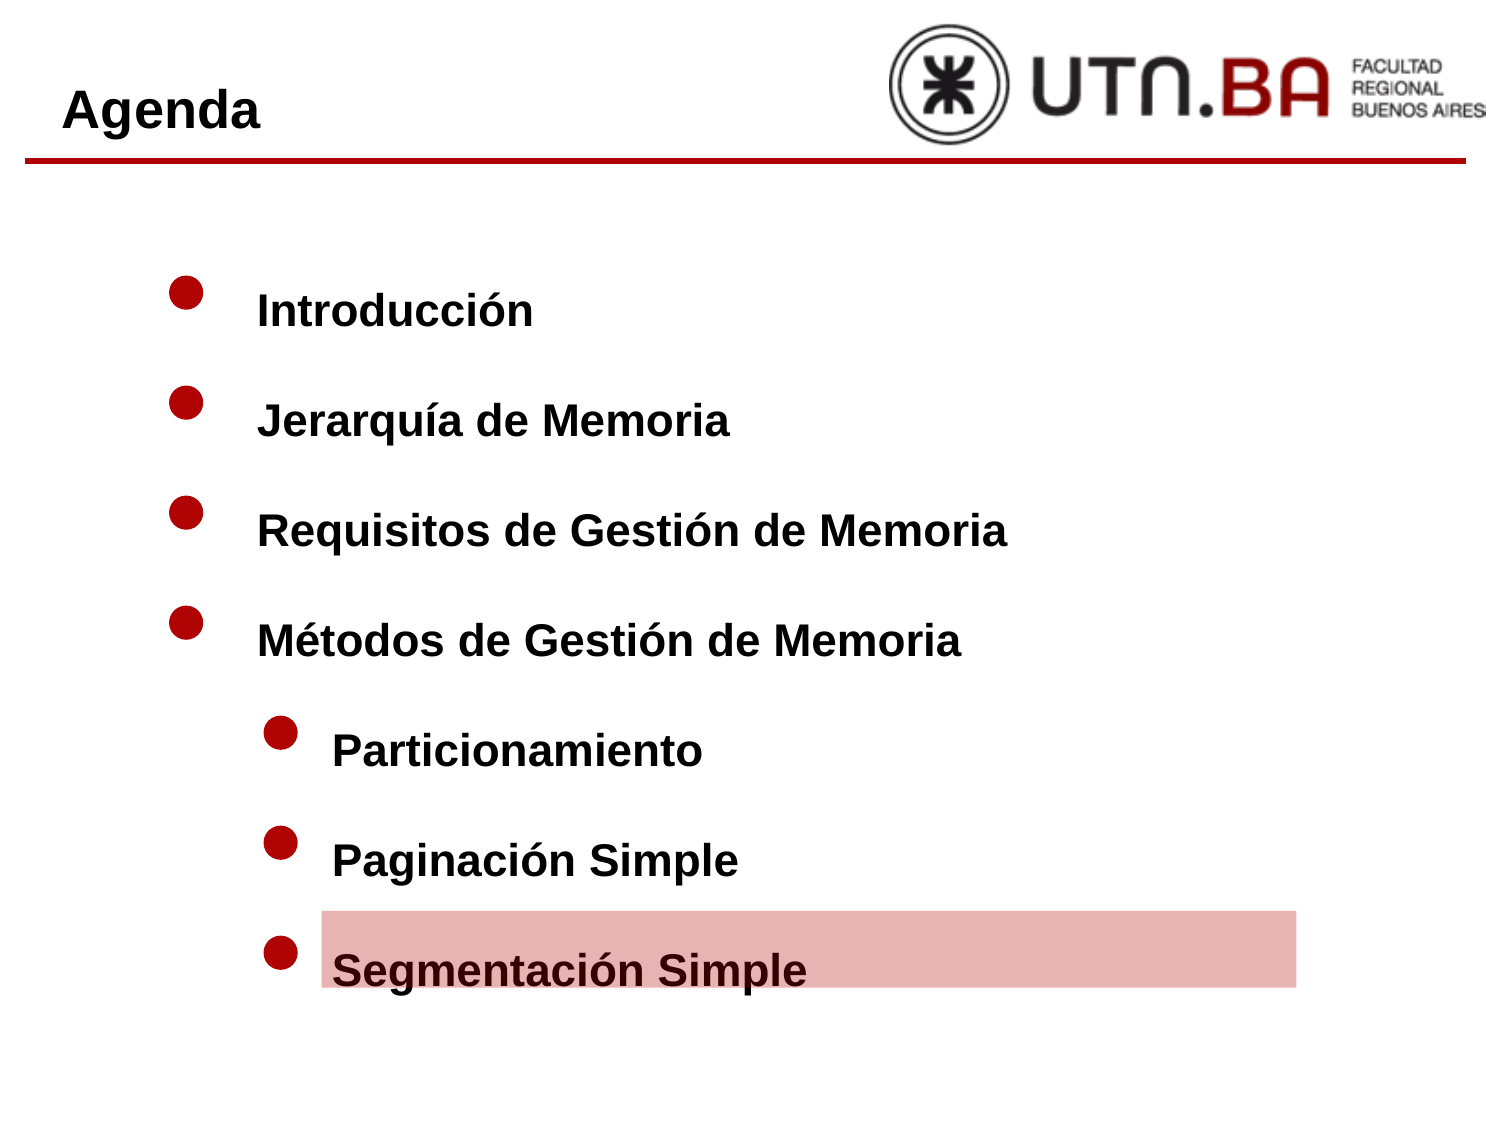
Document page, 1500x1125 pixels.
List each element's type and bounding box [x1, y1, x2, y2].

picture [889, 21, 1486, 149]
text_box [321, 910, 1297, 988]
